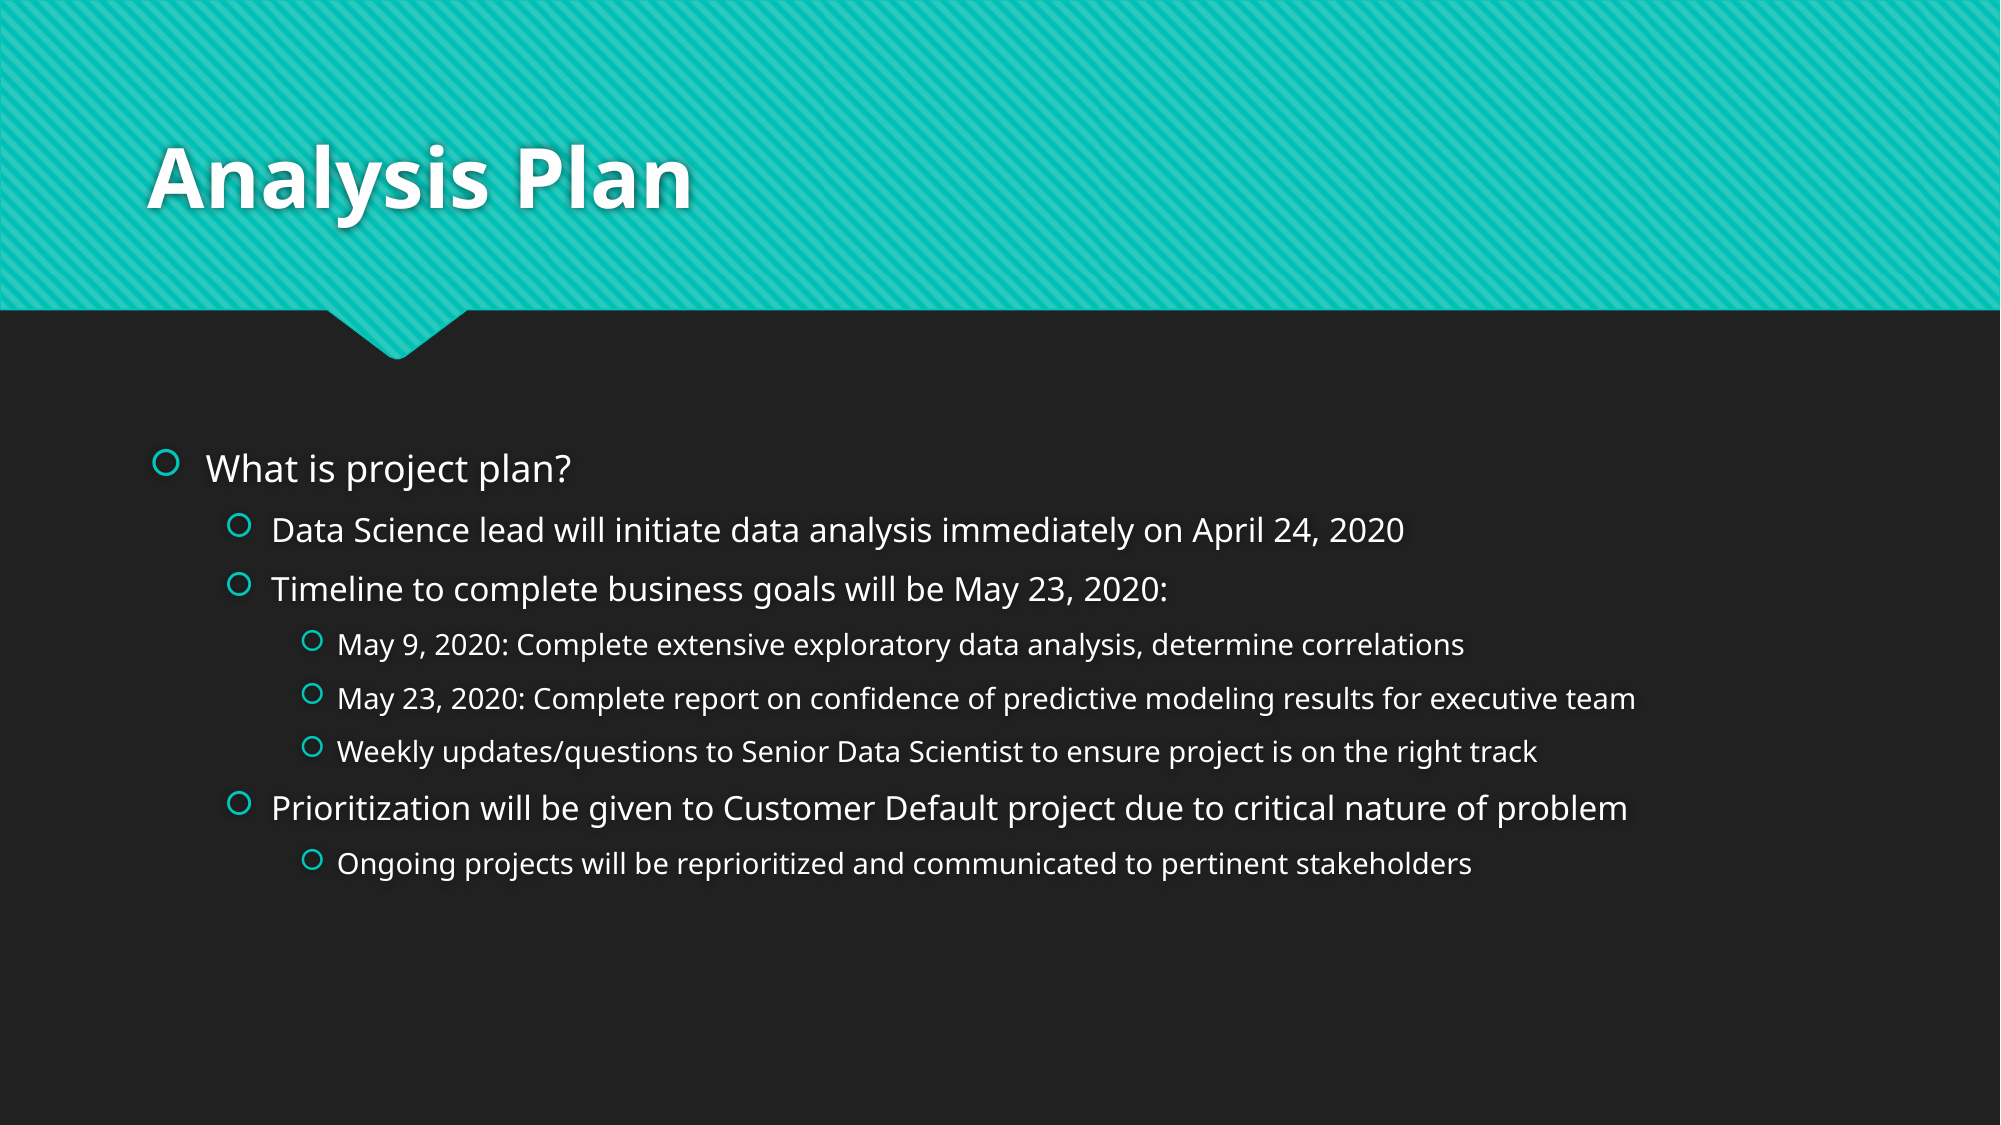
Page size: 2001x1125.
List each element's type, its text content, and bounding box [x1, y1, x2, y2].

list What is project plan? Data Science lead will initiate data analysis immediately on April 24, 2020 Timeline to complete business goals will be May 23, 2020: May 9, 2020: Complete extensive exploratory data analysis, determine correlations May 23, 2020: Complete report on confidence of predictive modeling results for executive team Weekly updates/questions to Senior Data Scientist to ensure project is on the right track Prioritization will be given to Customer Default project due to critical nature of problem Ongoing projects will be reprioritized and communicated to pertinent stakeholders [134, 364, 1866, 962]
title Analysis Plan [132, 73, 1868, 233]
